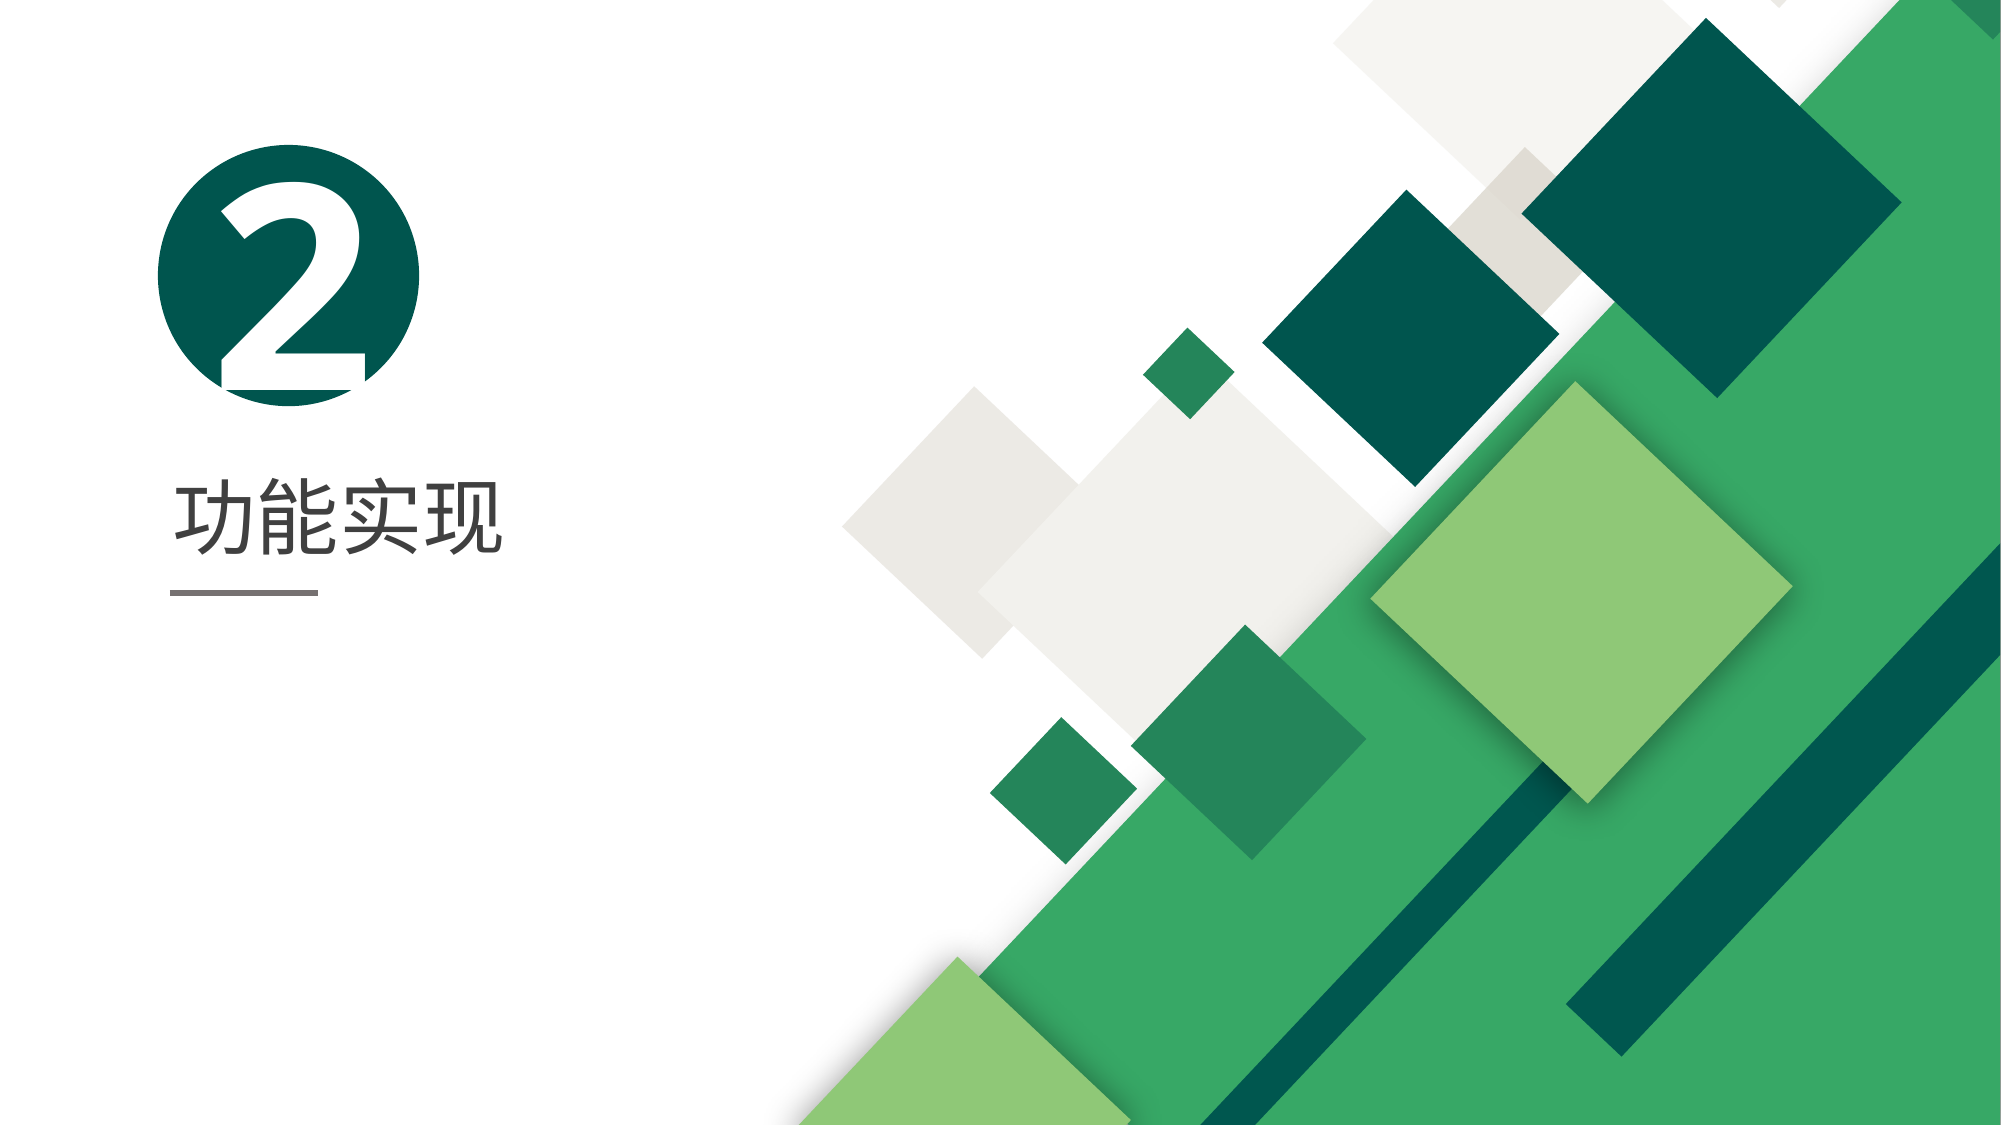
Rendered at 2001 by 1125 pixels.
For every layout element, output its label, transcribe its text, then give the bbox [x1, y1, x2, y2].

text_box 功能实现 [157, 457, 908, 573]
text_box 2 [156, 143, 421, 408]
